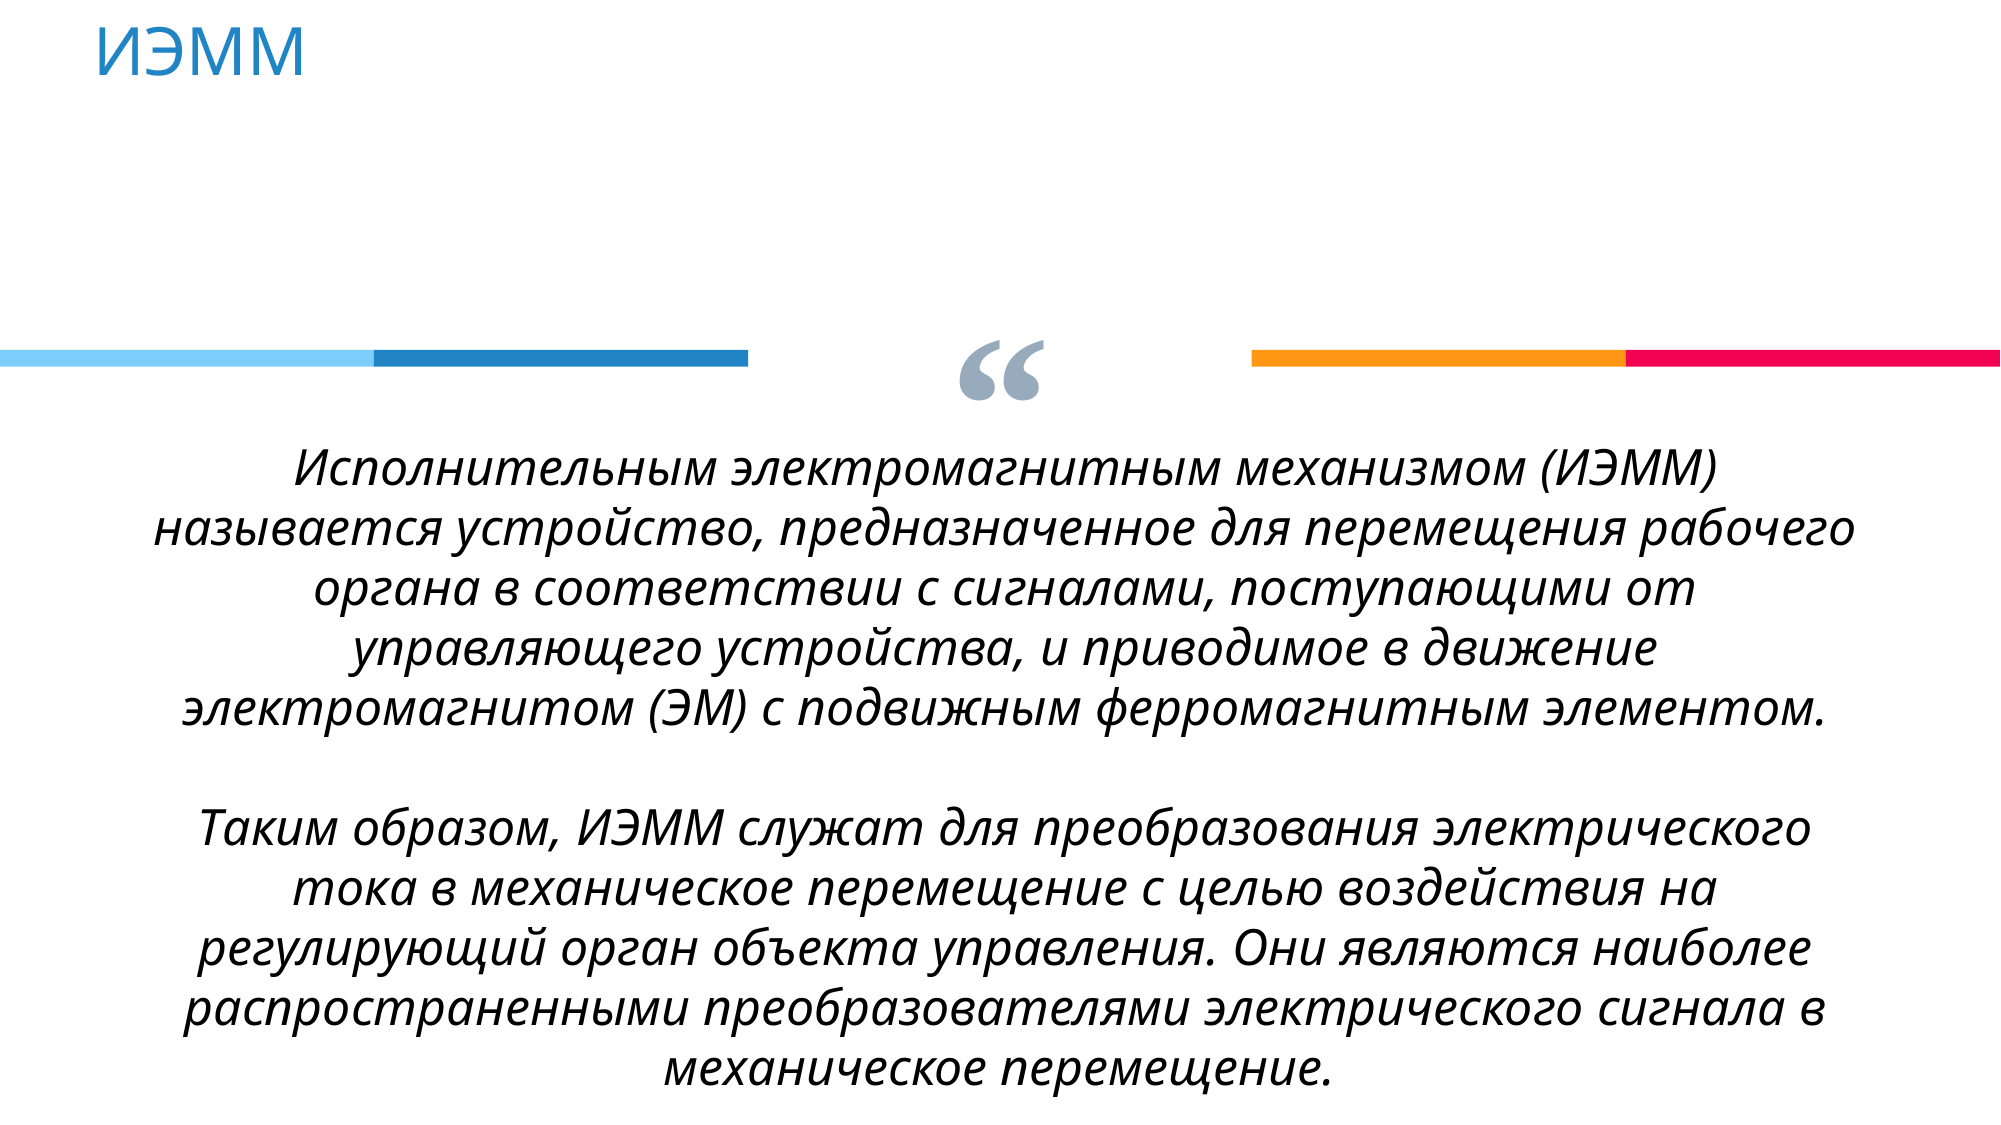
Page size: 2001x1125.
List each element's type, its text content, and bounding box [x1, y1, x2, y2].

text_box ИЭММ [78, 1, 1952, 120]
list Исполнительным электромагнитным механизмом (ИЭММ) называется устройство, предназначенное для перемещения рабочего органа в соответствии с сигналами, поступающими от управляющего устройства, и приводимое в движение электромагнитом (ЭМ) с подвижным ферромагнитным элементом. Таким образом, ИЭММ служат для преобразования электрического тока в механическое перемещение с целью воздействия на регулирующий орган объекта управления. Они являются наиболее распространенными преобразователями электрического сигнала в механическое перемещение. [137, 420, 1875, 995]
